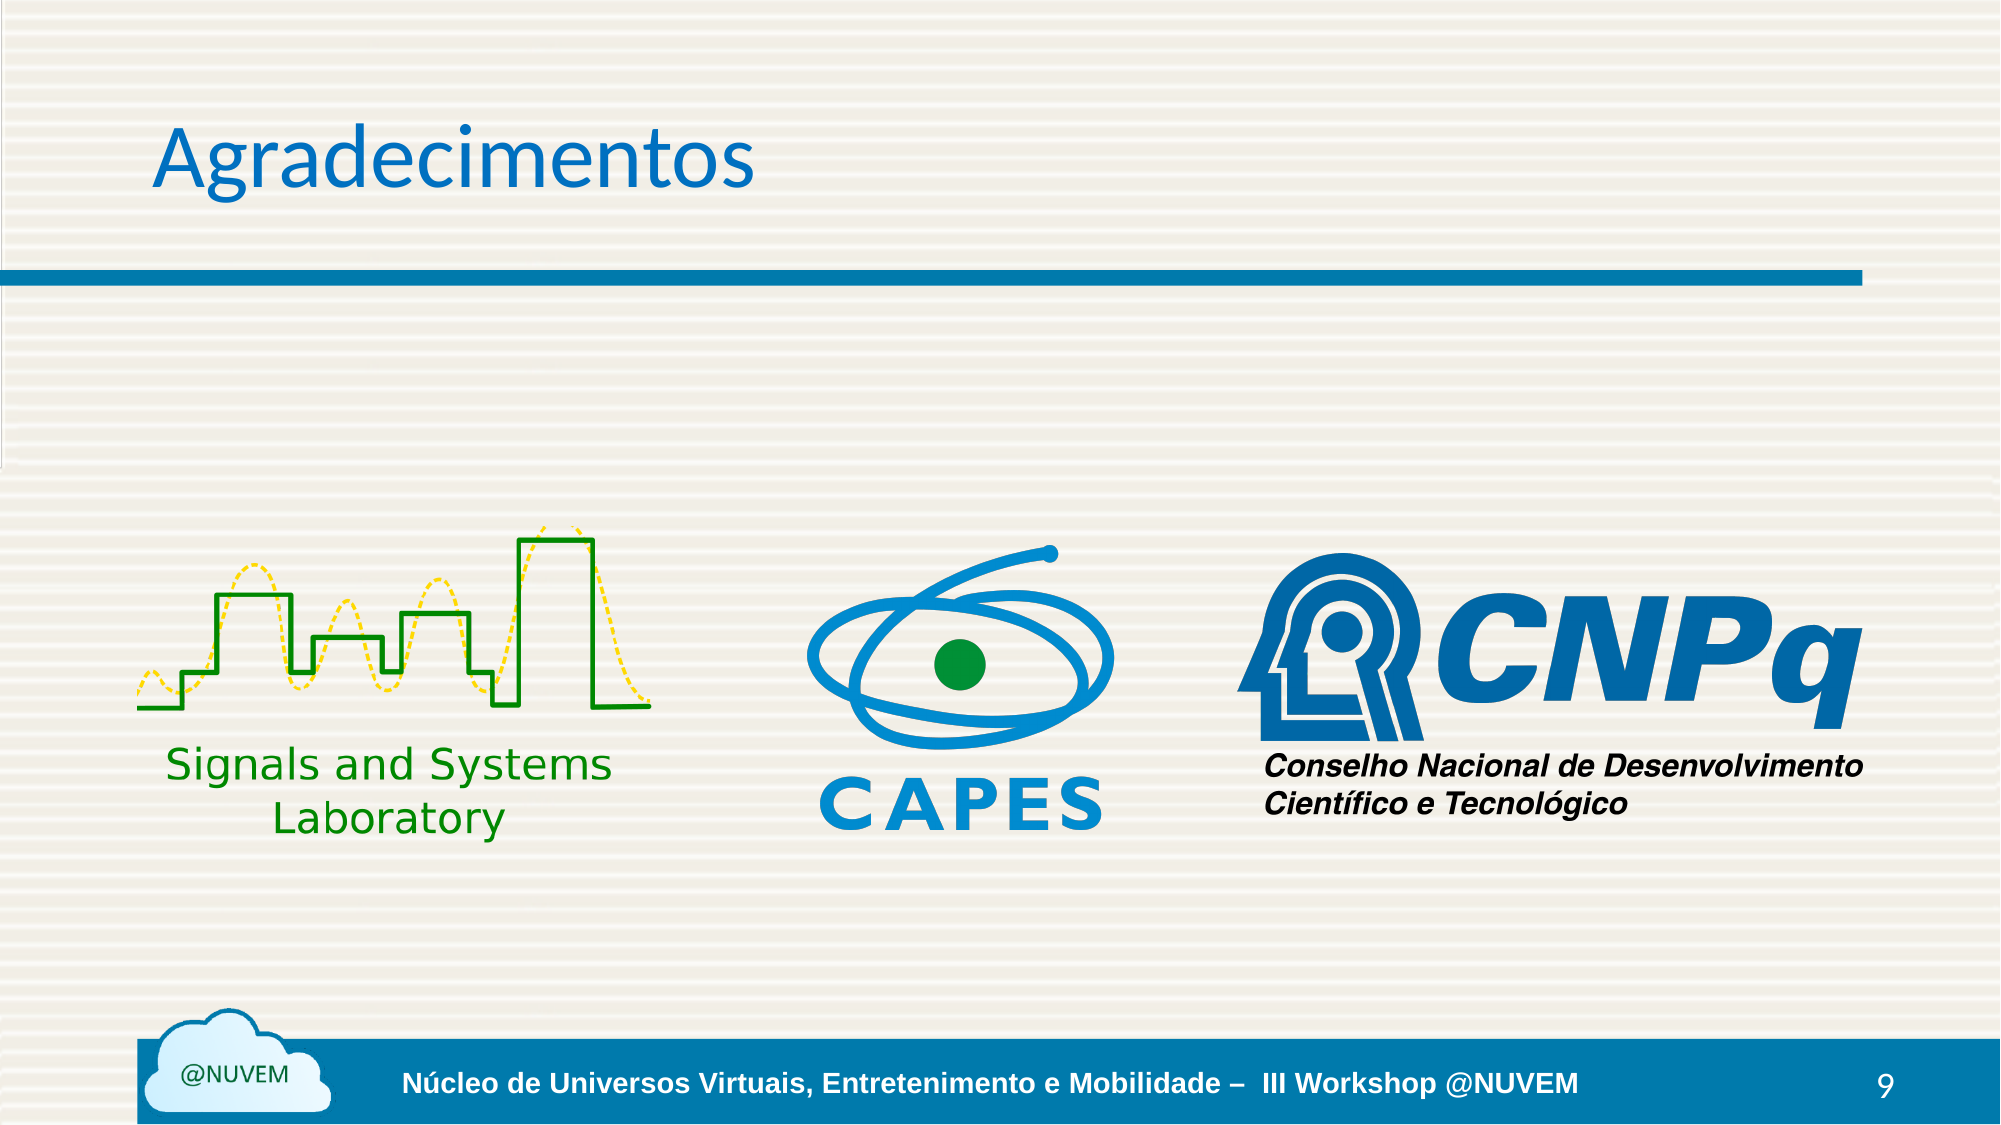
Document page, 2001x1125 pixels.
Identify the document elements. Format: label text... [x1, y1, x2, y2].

slide_number ‹#› [1860, 1053, 1976, 1113]
picture [145, 1013, 330, 1111]
title Agradecimentos [137, 59, 1863, 257]
picture [0, 0, 2001, 1125]
